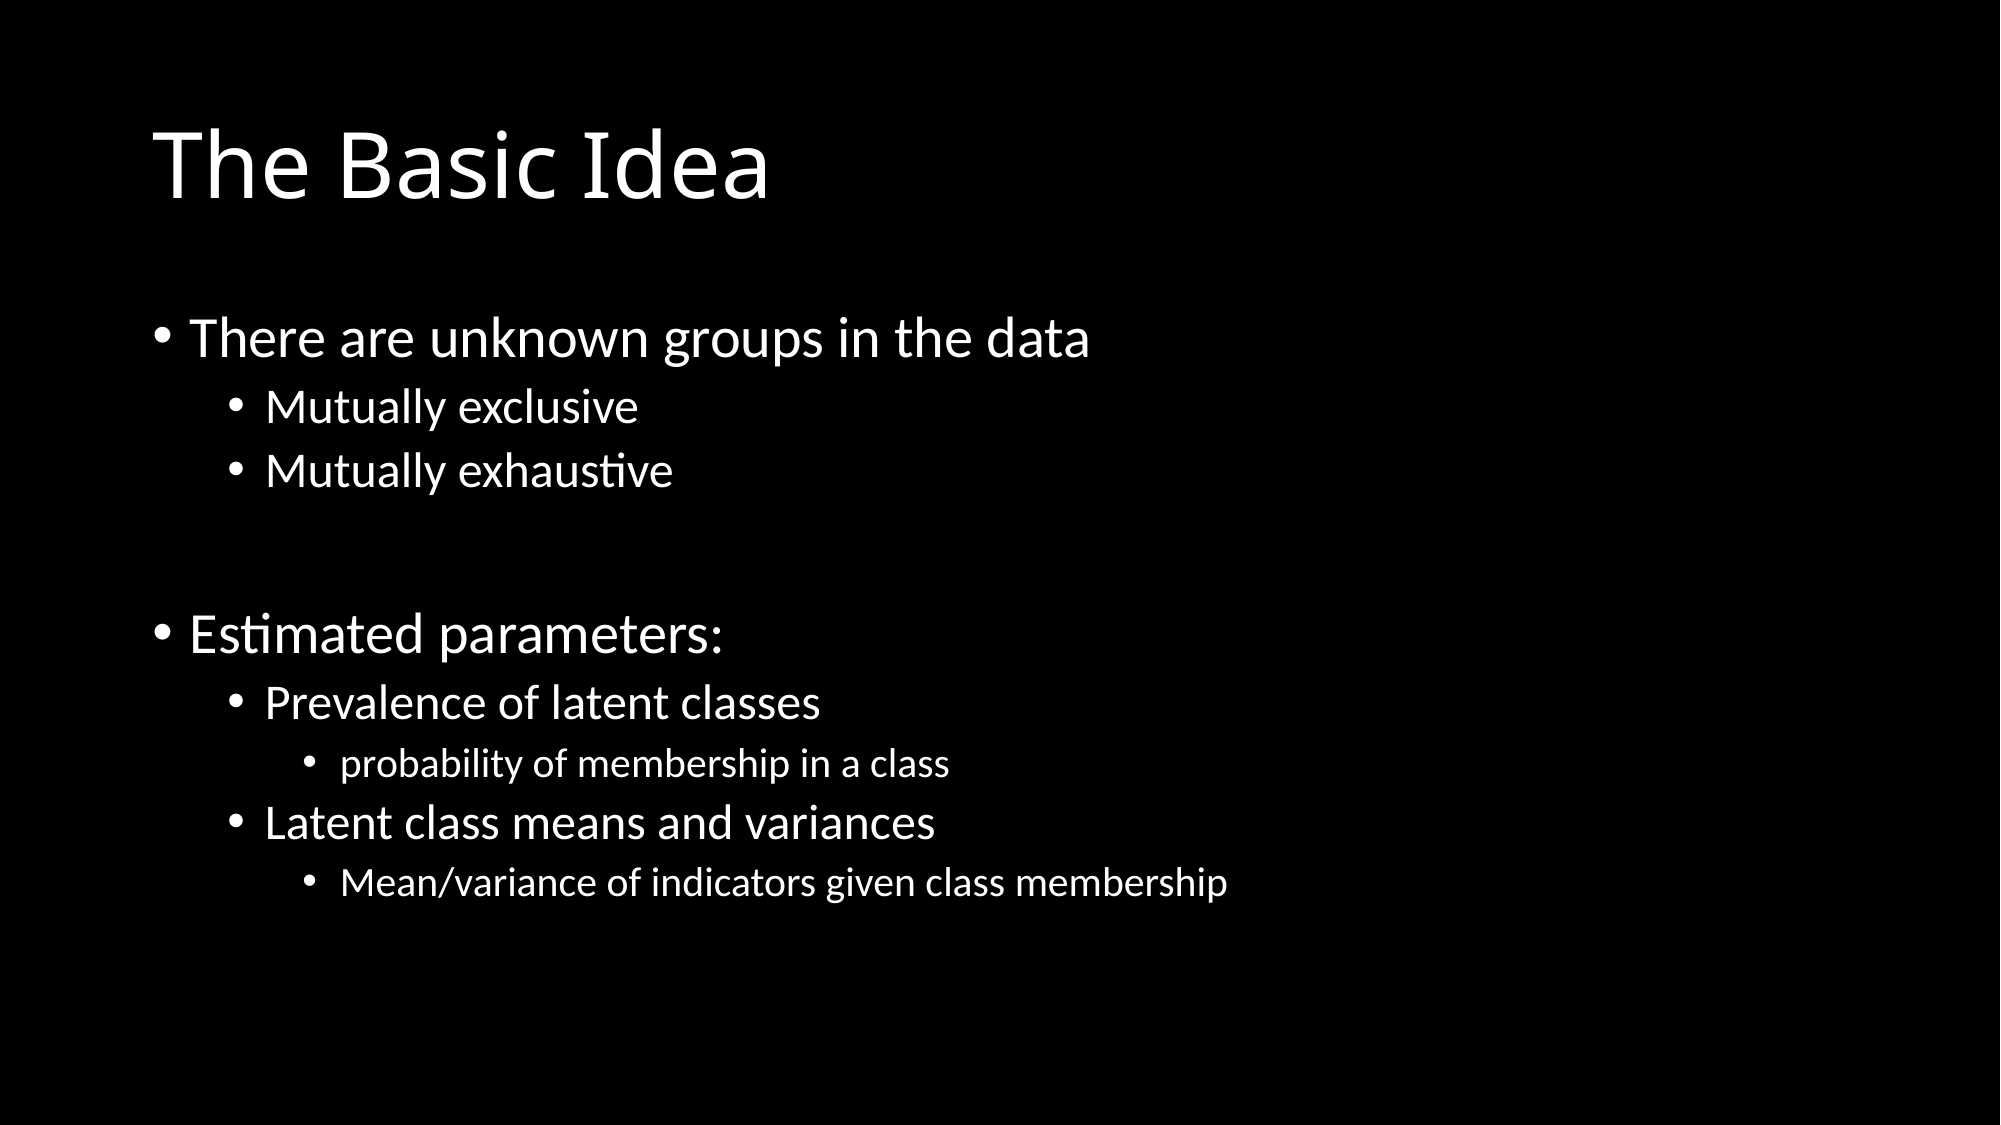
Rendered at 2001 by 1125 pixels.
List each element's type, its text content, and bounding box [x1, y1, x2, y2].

title The Basic Idea [137, 59, 1863, 278]
list There are unknown groups in the data Mutually exclusive Mutually exhaustive Estimated parameters: Prevalence of latent classes probability of membership in a class Latent class means and variances Mean/variance of indicators given class membership [137, 299, 1863, 1014]
